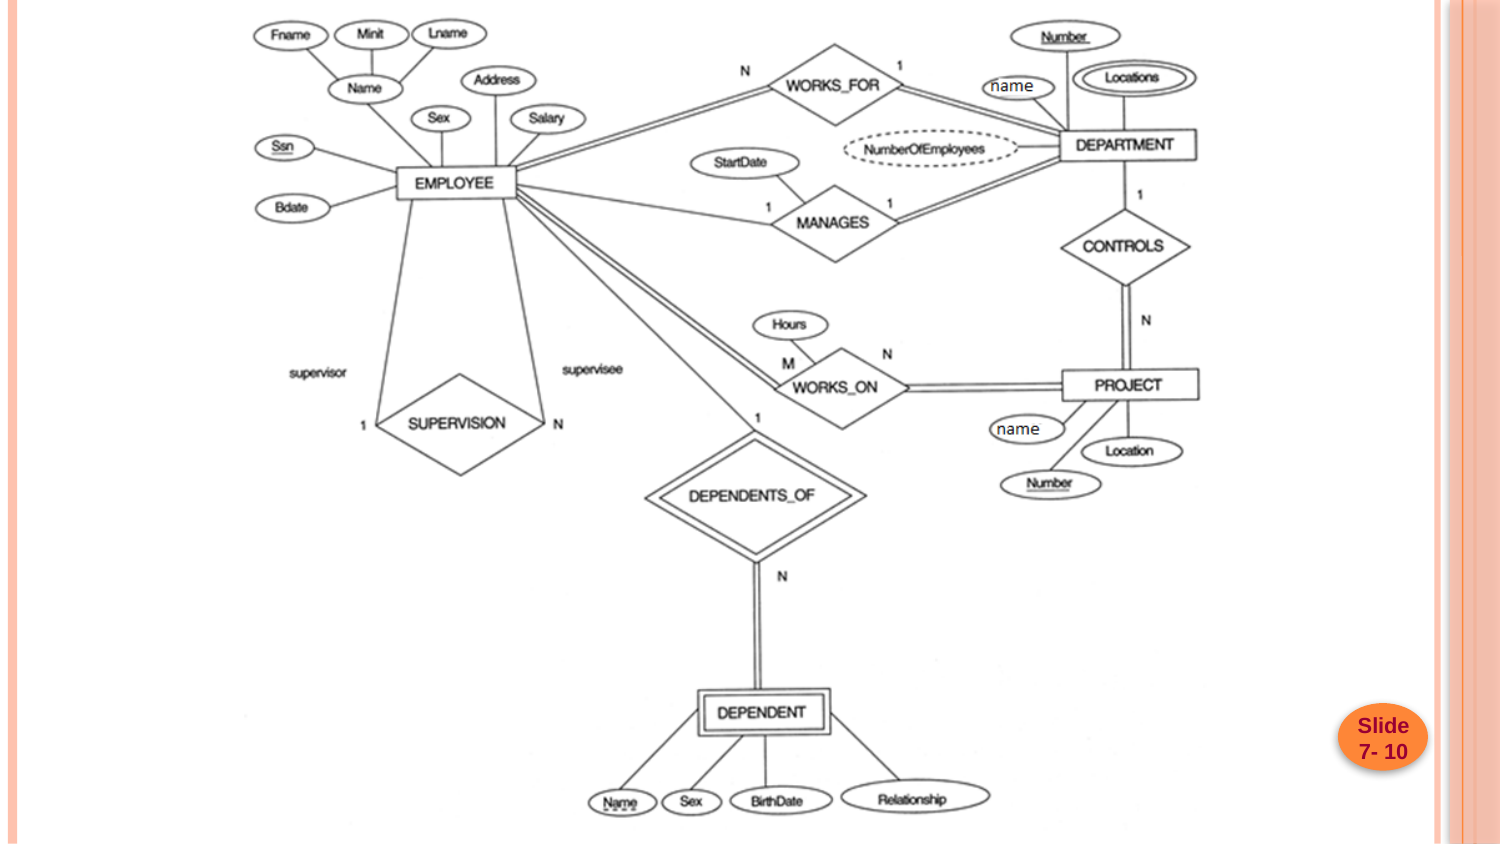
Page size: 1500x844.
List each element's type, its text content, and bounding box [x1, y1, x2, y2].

picture [244, 0, 1256, 844]
slide_number Slide 7- 10 [1333, 705, 1434, 770]
